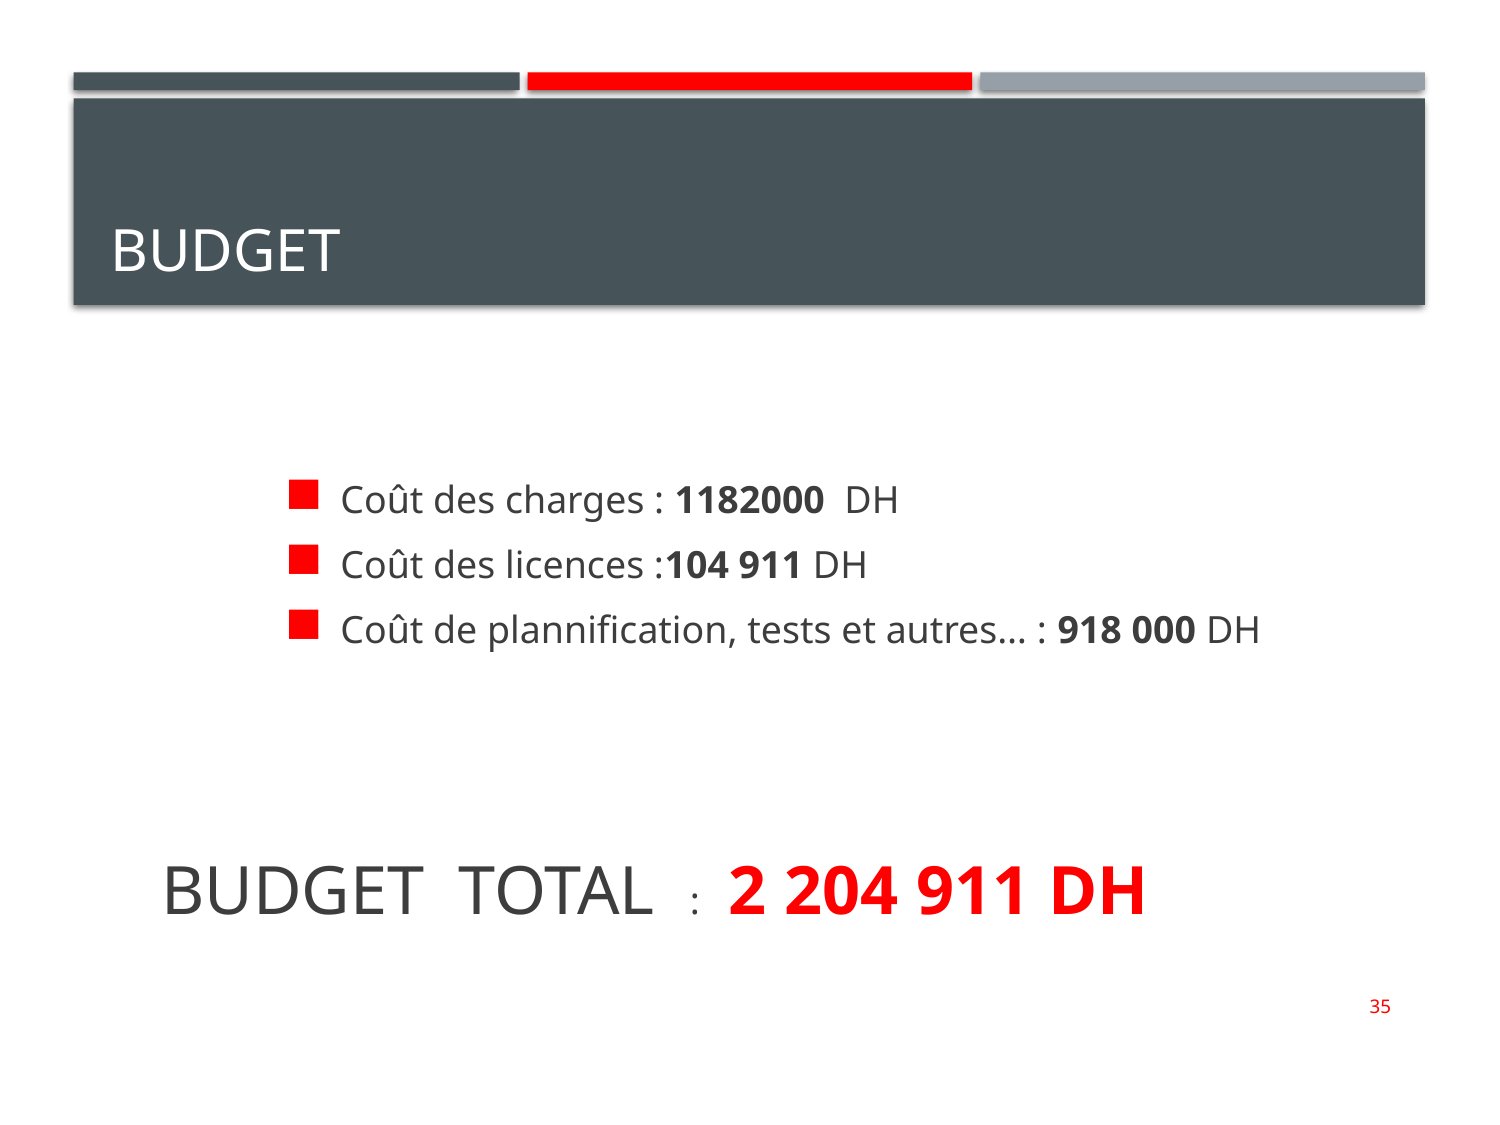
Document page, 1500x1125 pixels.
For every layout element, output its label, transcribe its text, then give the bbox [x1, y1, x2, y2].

list Coût des charges : 1182000 DH Coût des licences :104 911 DH Coût de plannification, tests et autres… : 918 000 DH [275, 369, 1500, 823]
slide_number 35 [1279, 993, 1406, 1037]
title BUDGET [95, 112, 1406, 291]
text_box BUDGET TOTAL : 2 204 911 DH [145, 840, 1457, 993]
